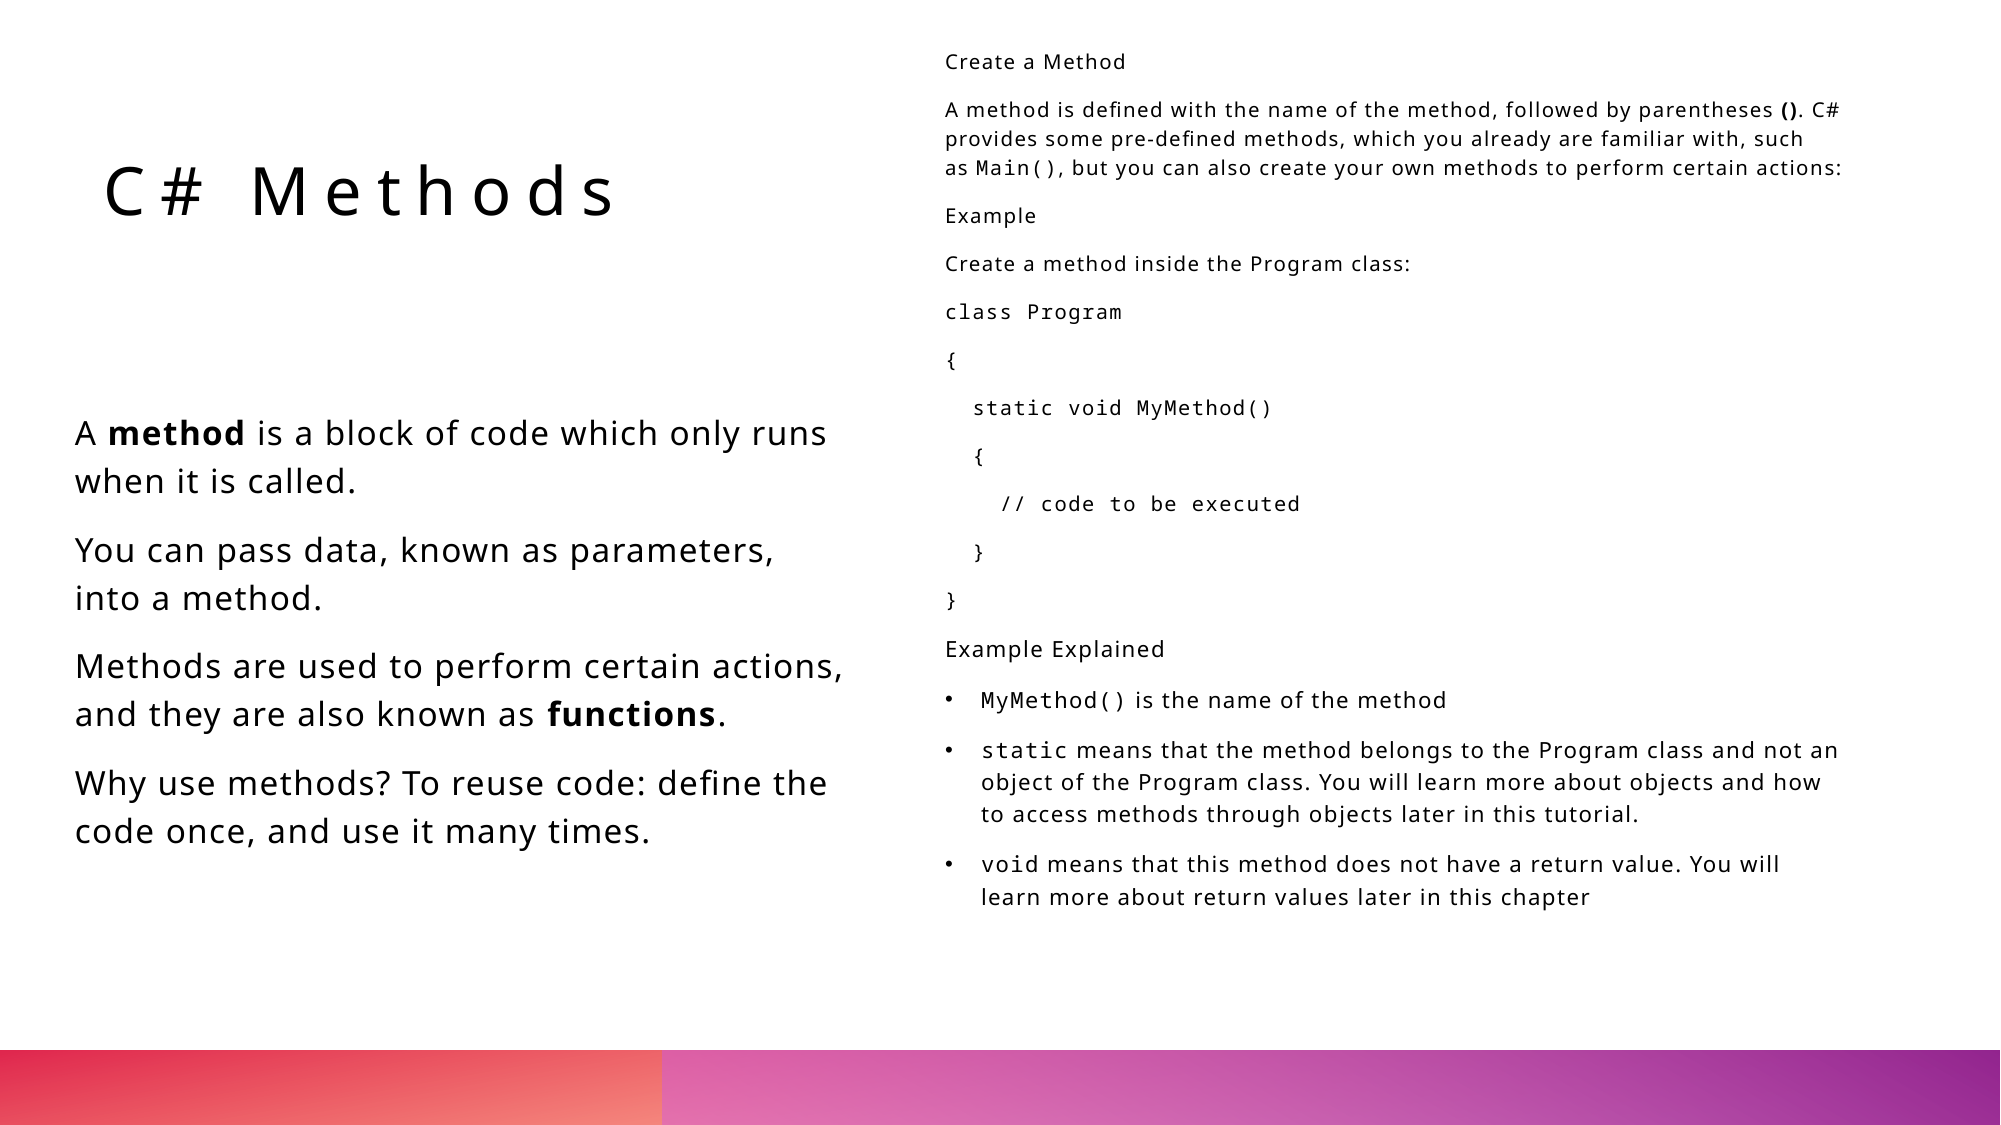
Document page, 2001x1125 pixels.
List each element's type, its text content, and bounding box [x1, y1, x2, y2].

list Create a Method A method is defined with the name of the method, followed by parentheses (). C# provides some pre-defined methods, which you already are familiar with, such as Main(), but you can also create your own methods to perform certain actions: Example Create a method inside the Program class: class Program { static void MyMethod() { // code to be executed } } Example Explained MyMethod() is the name of the method static means that the method belongs to the Program class and not an object of the Program class. You will learn more about objects and how to access methods through objects later in this tutorial. void means that this method does not have a return value. You will learn more about return values later in this chapter [926, 25, 1860, 962]
title C# Methods [85, 93, 731, 386]
list A method is a block of code which only runs when it is called. You can pass data, known as parameters, into a method. Methods are used to perform certain actions, and they are also known as functions. Why use methods? To reuse code: define the code once, and use it many times. [56, 386, 871, 962]
